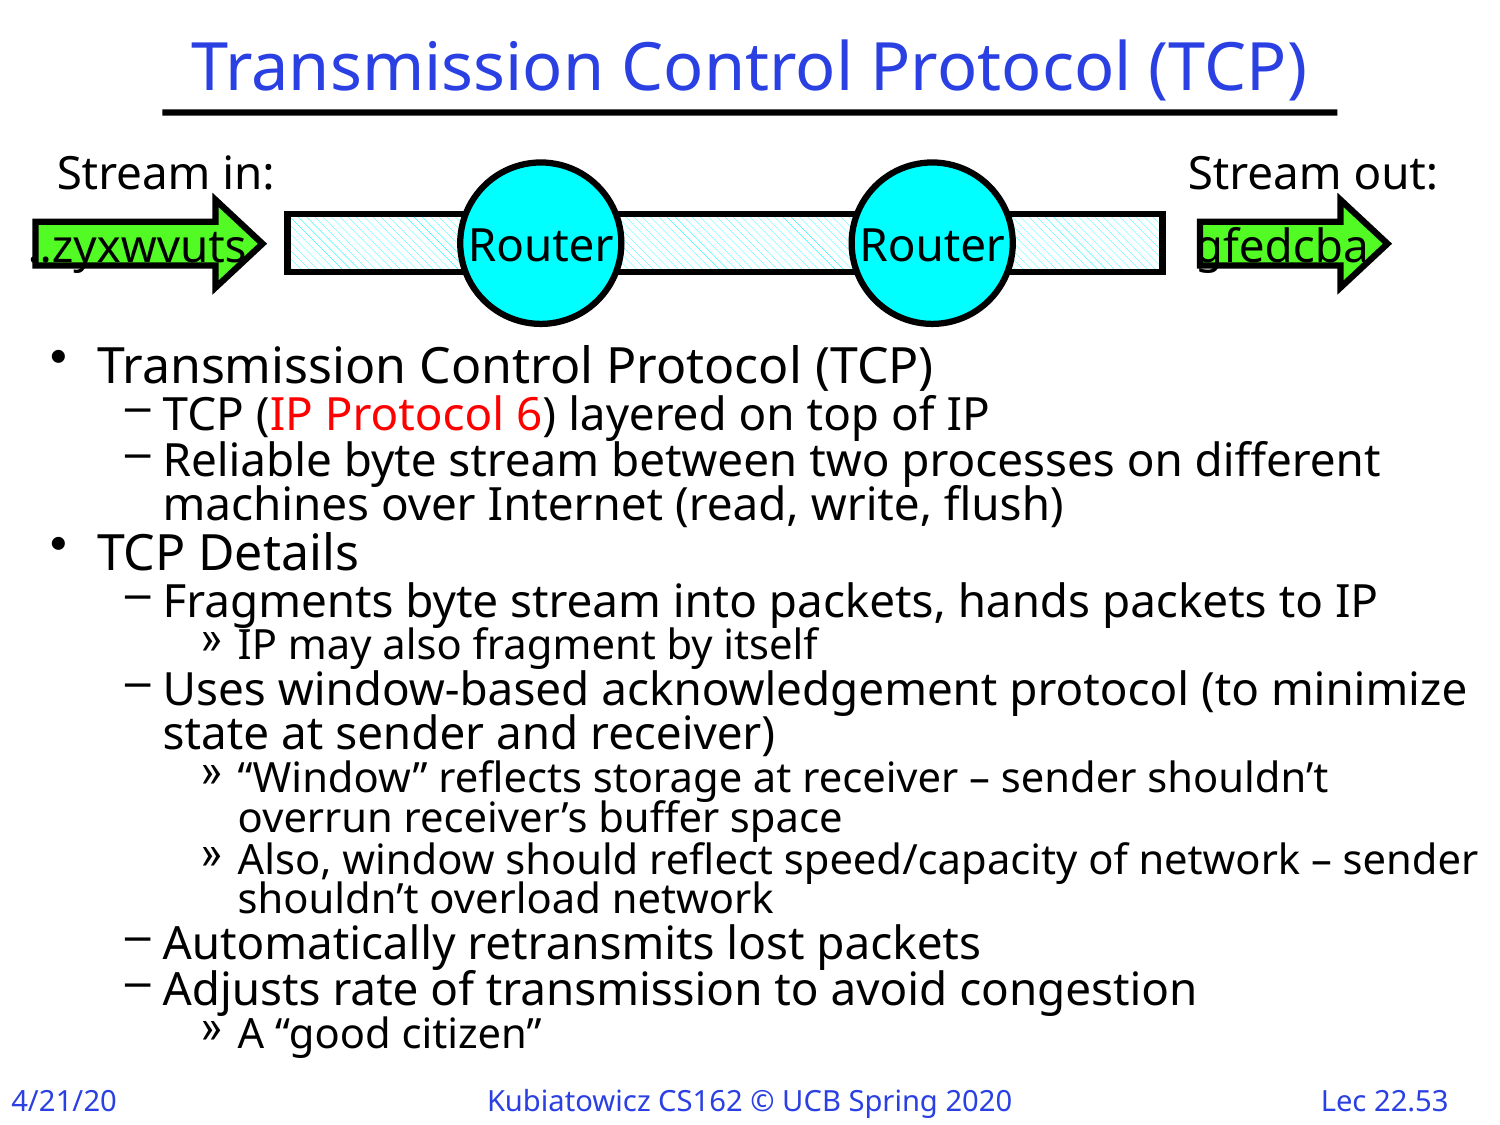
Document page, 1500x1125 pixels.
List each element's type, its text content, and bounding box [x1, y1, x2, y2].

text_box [35, 136, 1465, 325]
list Transmission Control Protocol (TCP) TCP (IP Protocol 6) layered on top of IP Reliable byte stream between two processes on different machines over Internet (read, write, flush) TCP Details Fragments byte stream into packets, hands packets to IP IP may also fragment by itself Uses window-based acknowledgement protocol (to minimize state at sender and receiver) “Window” reflects storage at receiver – sender shouldn’t overrun receiver’s buffer space Also, window should reflect speed/capacity of network – sender shouldn’t overload network Automatically retransmits lost packets Adjusts rate of transmission to avoid congestion A “good citizen” [35, 337, 1500, 1100]
title Transmission Control Protocol (TCP) [162, 24, 1338, 113]
